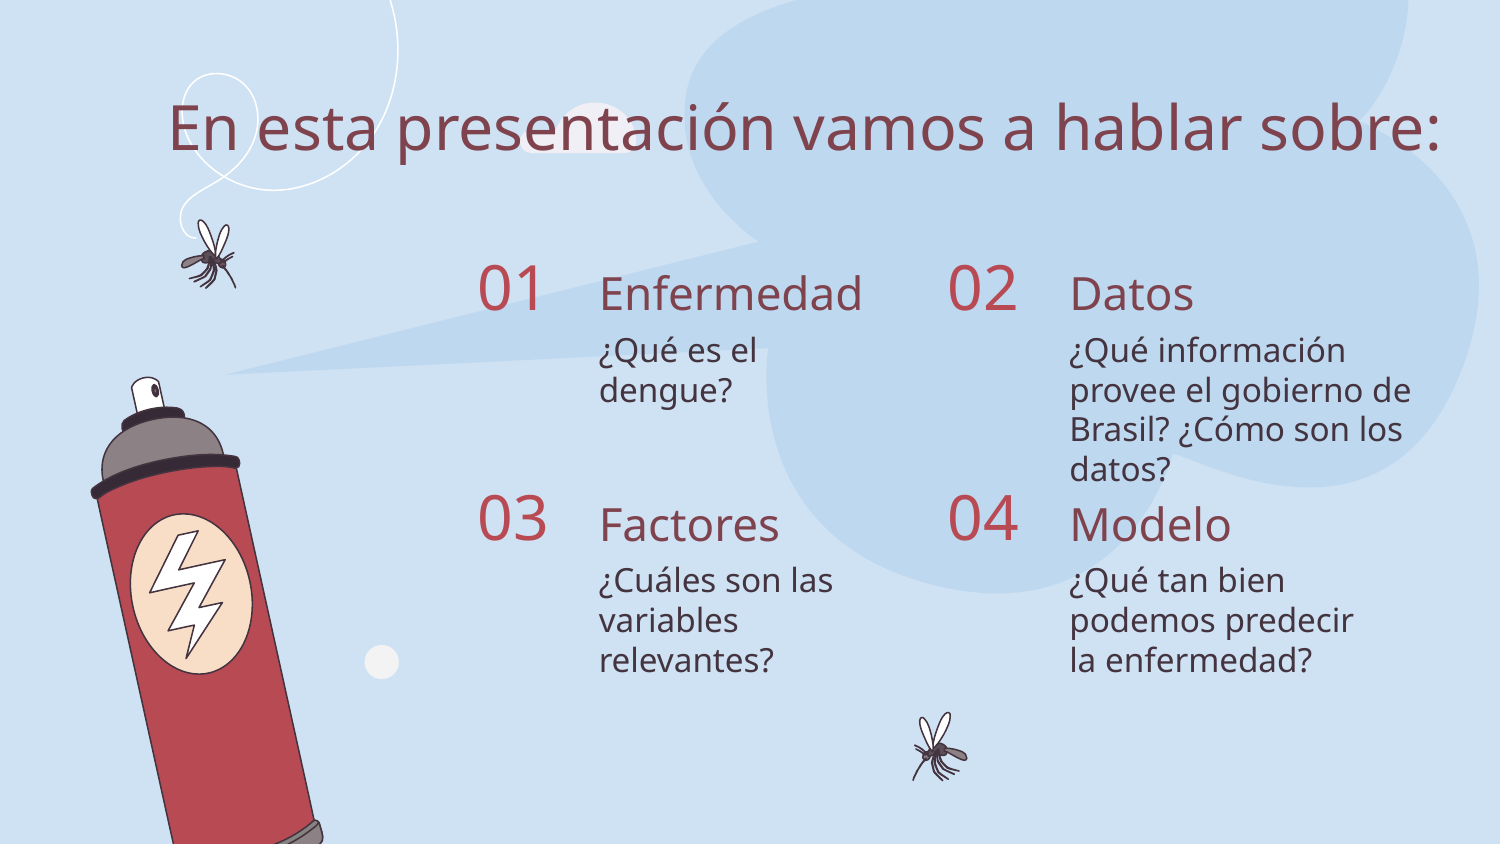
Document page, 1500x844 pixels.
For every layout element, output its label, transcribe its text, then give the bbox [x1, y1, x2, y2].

subtitle Datos [1054, 249, 1384, 313]
subtitle ¿Qué tan bien podemos predecir la enfermedad? [1054, 543, 1384, 713]
text_box [364, 644, 399, 680]
subtitle ¿Qué información provee el gobierno de Brasil? ¿Cómo son los datos? [1054, 313, 1459, 483]
subtitle Enfermedad [583, 249, 913, 313]
subtitle ¿Cuáles son las variables relevantes? [583, 543, 913, 713]
subtitle Modelo [1056, 483, 1384, 543]
subtitle ¿Qué es el dengue? [583, 313, 913, 483]
title 04 [912, 481, 1056, 550]
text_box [181, 218, 236, 289]
title En esta presentación vamos a hablar sobre: [41, 72, 1459, 167]
title 03 [442, 481, 586, 550]
subtitle Factores [586, 483, 912, 543]
title 01 [442, 251, 586, 320]
title 02 [912, 251, 1056, 320]
